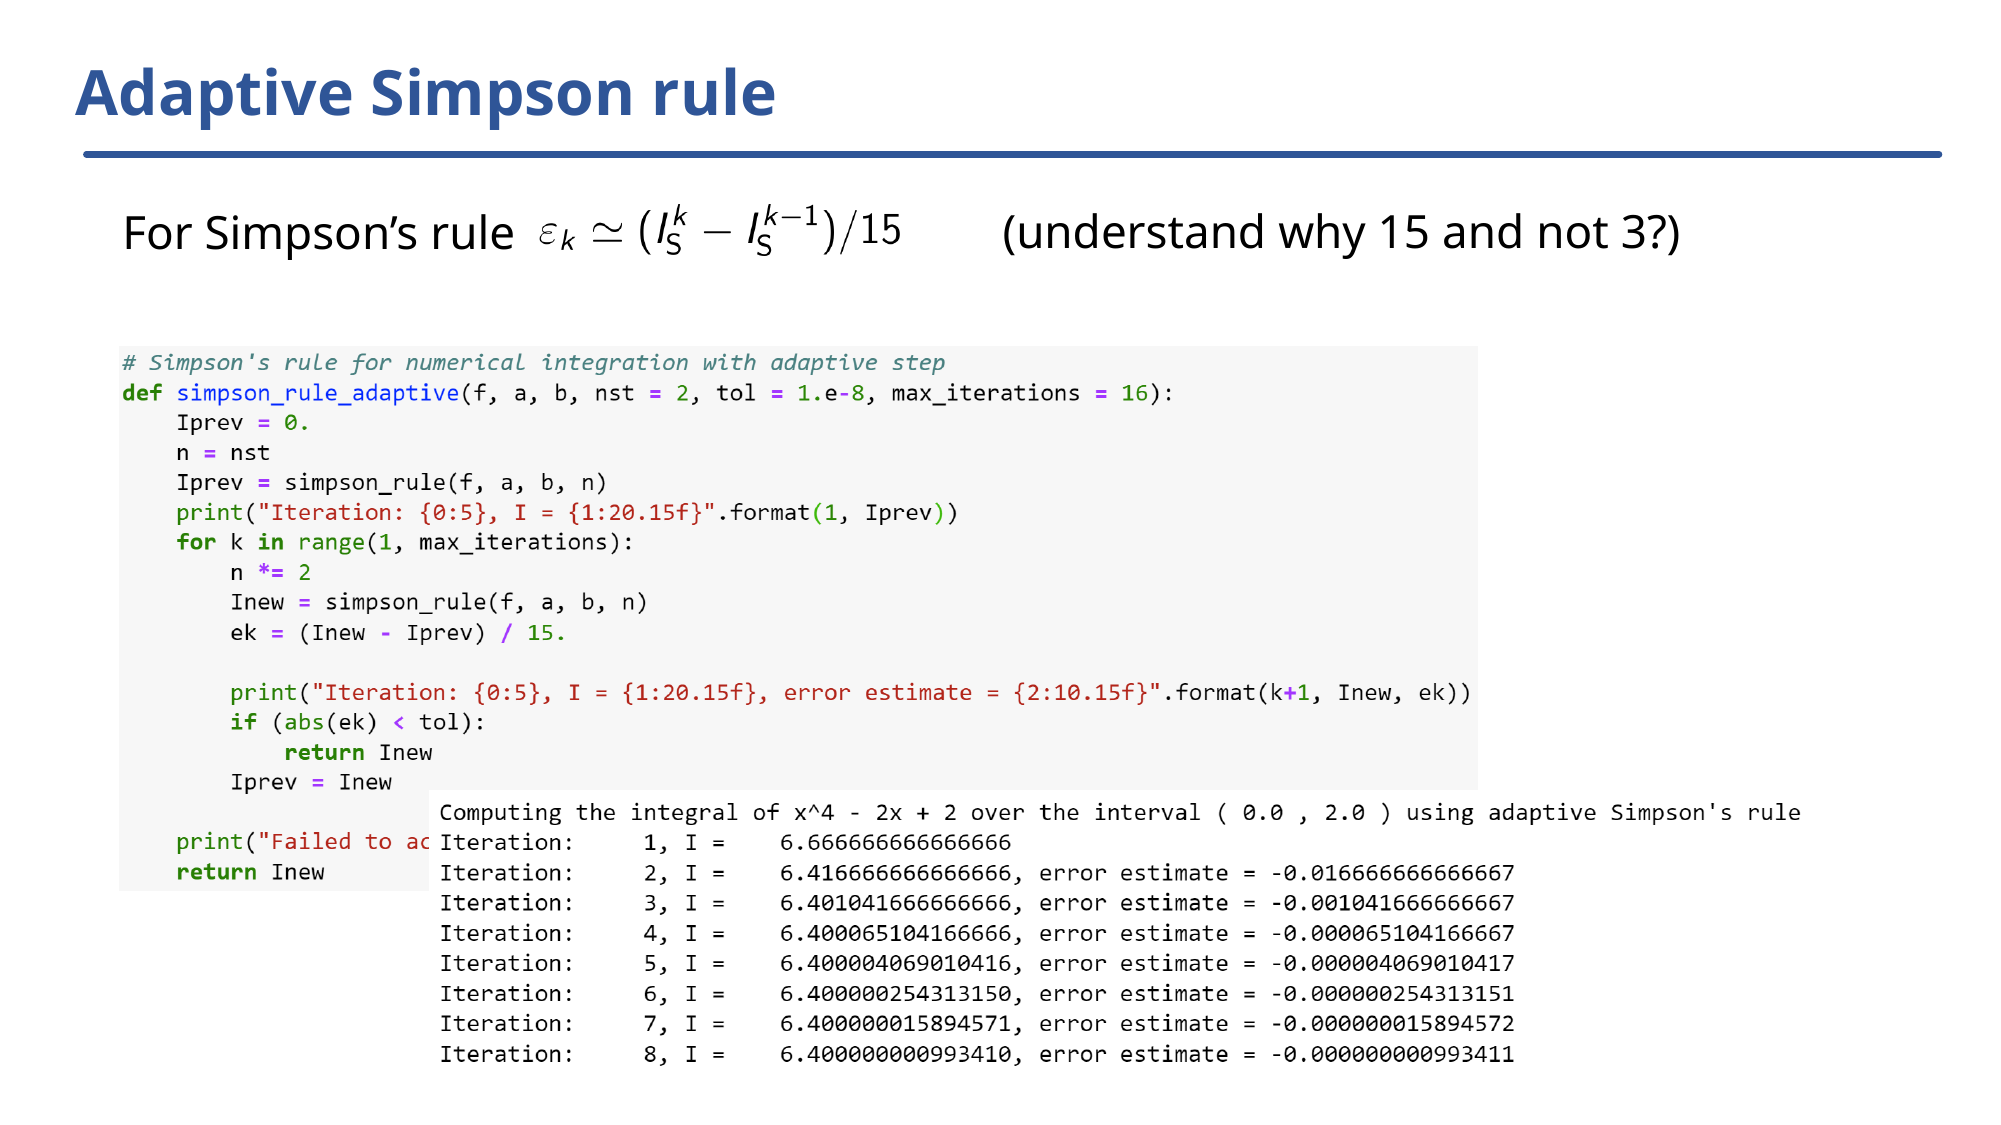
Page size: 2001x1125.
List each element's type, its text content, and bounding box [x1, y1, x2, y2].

title Adaptive Simpson rule [60, 0, 1940, 192]
text_box (understand why 15 and not 3?) [987, 195, 1988, 265]
text_box For Simpson’s rule [107, 195, 1108, 266]
picture [119, 346, 1817, 1072]
picture [538, 204, 900, 256]
